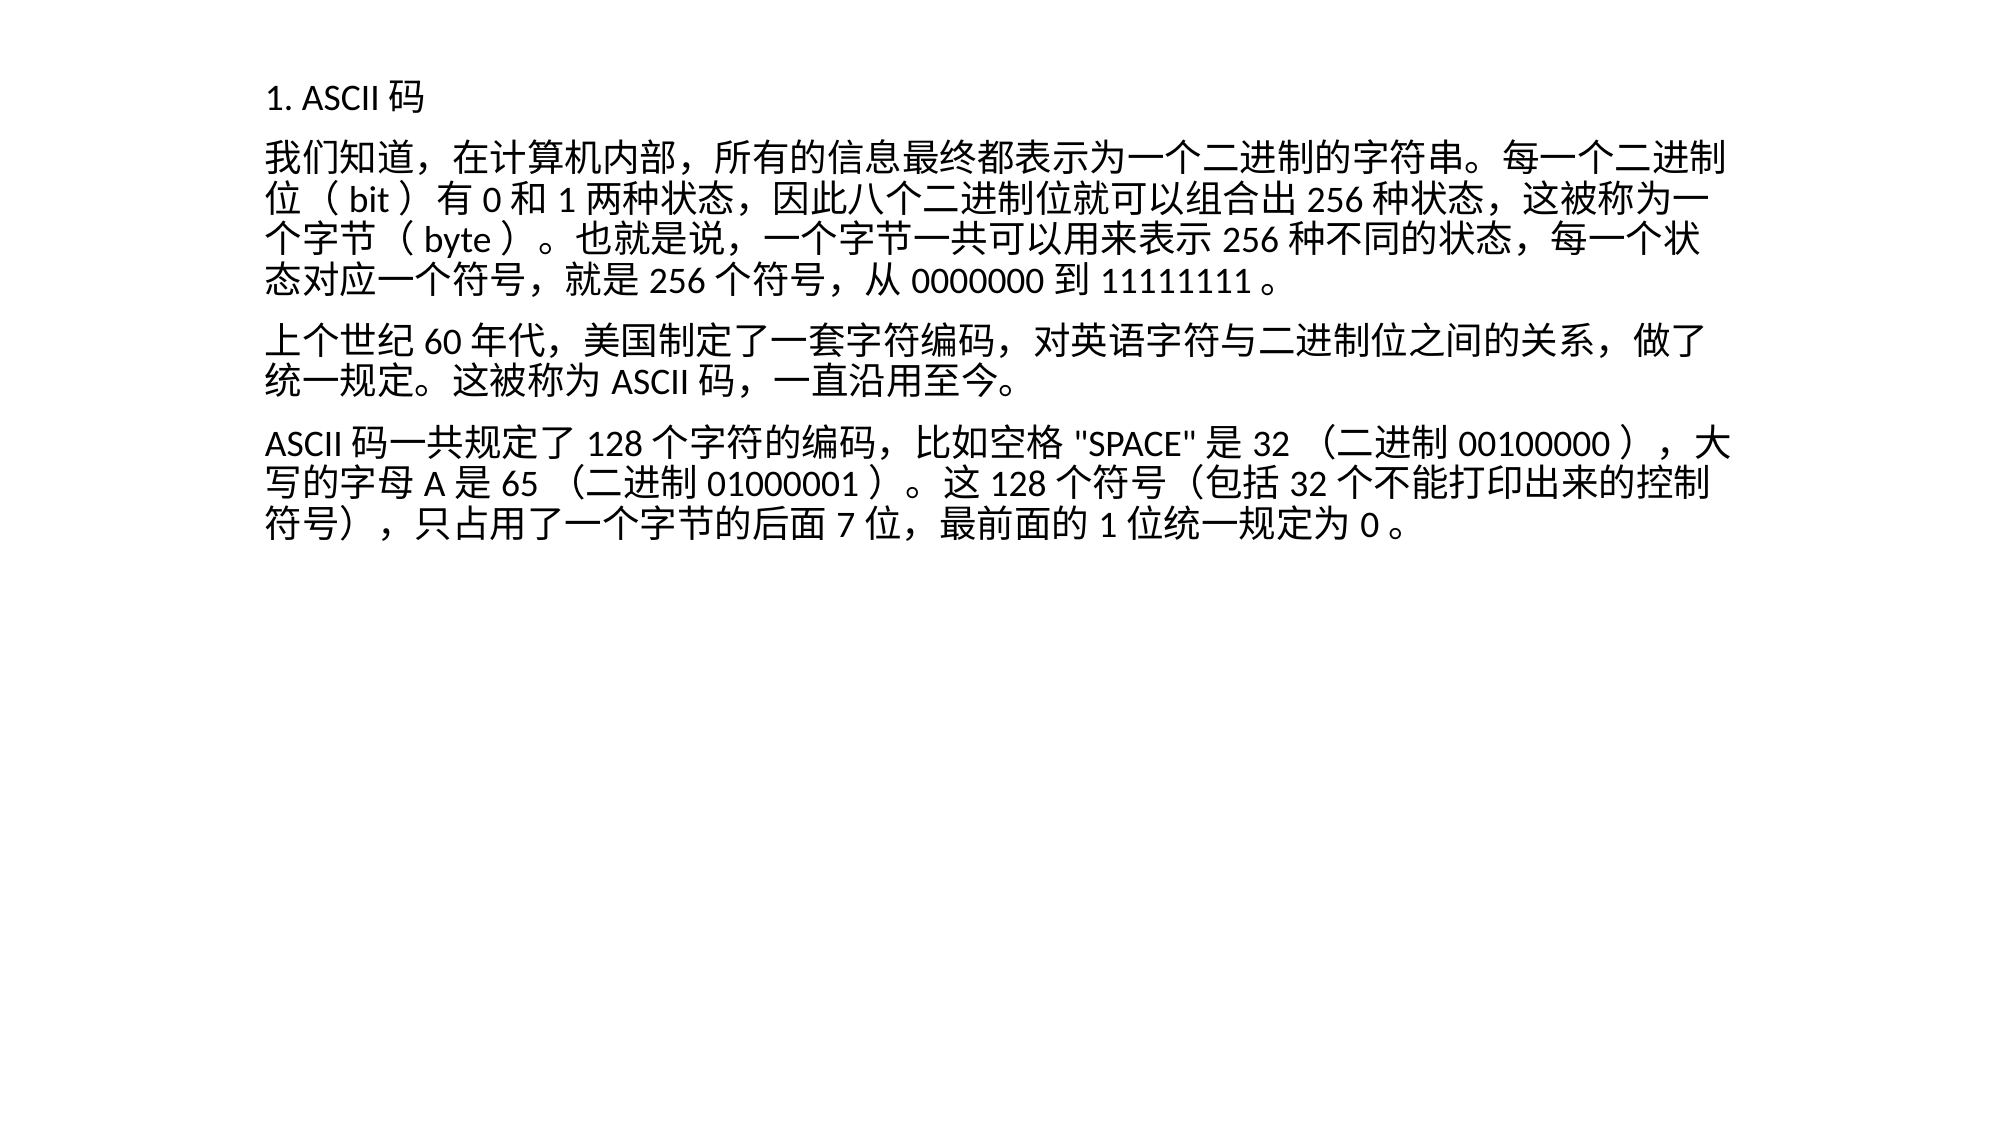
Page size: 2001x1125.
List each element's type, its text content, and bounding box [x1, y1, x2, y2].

subtitle 1. ASCII码 我们知道，在计算机内部，所有的信息最终都表示为一个二进制的字符串。每一个二进制位（bit）有0和1两种状态，因此八个二进制位就可以组合出256种状态，这被称为一个字节（byte）。也就是说，一个字节一共可以用来表示256种不同的状态，每一个状态对应一个符号，就是256个符号，从0000000到11111111。 上个世纪60年代，美国制定了一套字符编码，对英语字符与二进制位之间的关系，做了统一规定。这被称为ASCII码，一直沿用至今。 ASCII码一共规定了128个字符的编码，比如空格"SPACE"是32（二进制00100000），大写的字母A是65（二进制01000001）。这128个符号（包括32个不能打印出来的控制符号），只占用了一个字节的后面7位，最前面的1位统一规定为0。 [249, 70, 1750, 1077]
